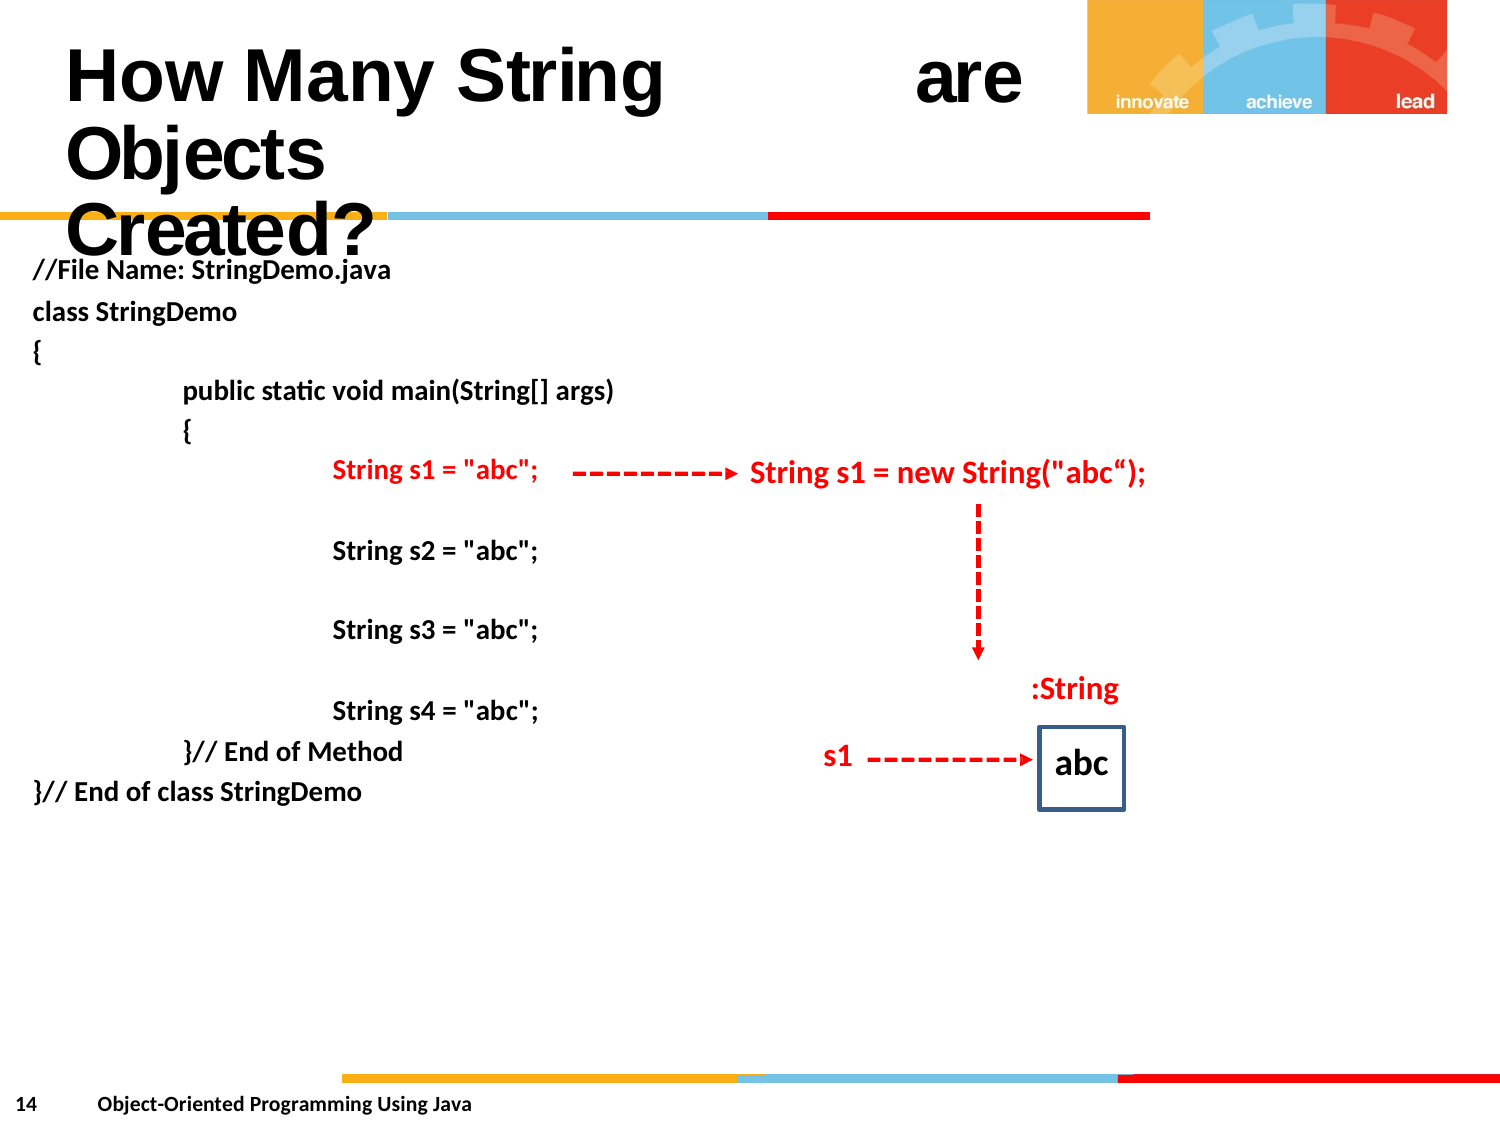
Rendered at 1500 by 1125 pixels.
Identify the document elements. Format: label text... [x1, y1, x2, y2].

text_box Object-Oriented Programming Using Java [95, 1092, 532, 1122]
text_box abc [1039, 726, 1125, 810]
text_box are [912, 38, 1035, 118]
text_box String s3 = "abc"; [330, 615, 577, 653]
text_box String s1 = new String("abc“); [748, 455, 1215, 498]
text_box //File Name: StringDemo.java class StringDemo { public static void main(String[] args) { [30, 255, 688, 453]
text_box s1 [821, 739, 866, 781]
text_box [1020, 753, 1033, 767]
text_box String s2 = "abc"; [330, 535, 577, 573]
text_box 14 [12, 1092, 47, 1122]
text_box String s4 = "abc"; }// End of Method }// End of class StringDemo [30, 695, 577, 813]
text_box :String [1028, 672, 1141, 715]
text_box [725, 467, 739, 481]
text_box [1087, 0, 1448, 114]
text_box [971, 640, 985, 661]
text_box String s1 = "abc"; [330, 455, 577, 493]
text_box How Many String Objects Created? [62, 38, 915, 193]
